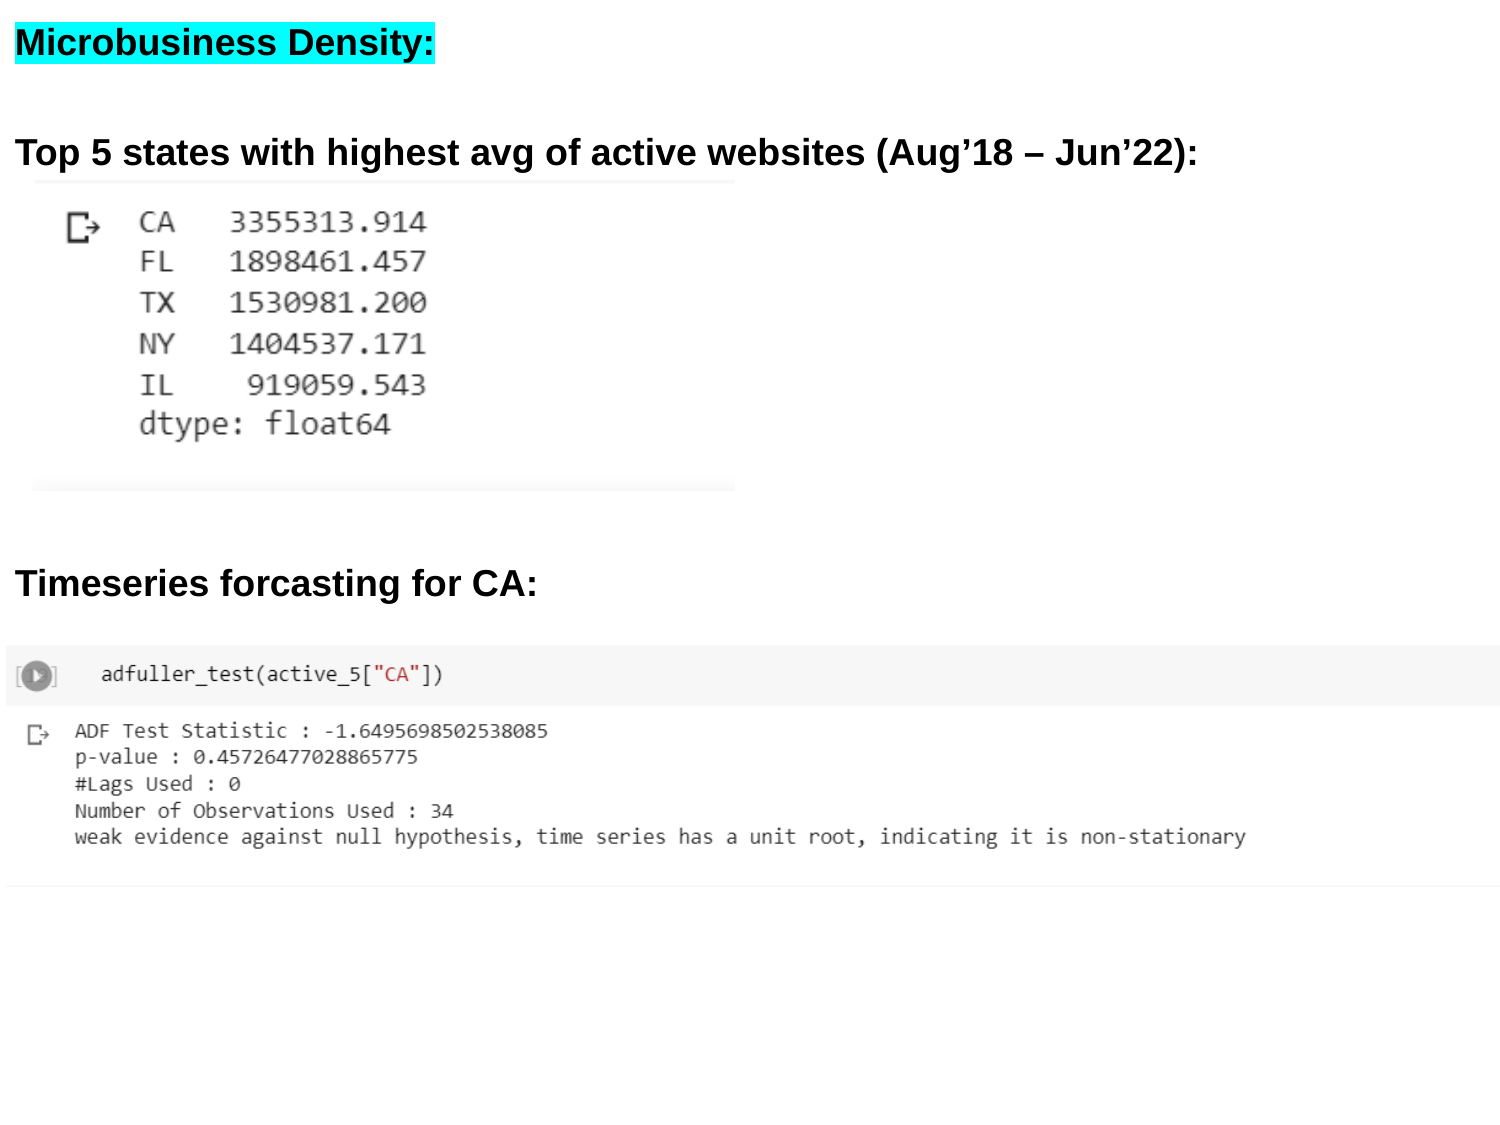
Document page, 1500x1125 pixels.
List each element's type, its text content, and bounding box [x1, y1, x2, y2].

picture [31, 180, 735, 491]
text_box Microbusiness Density: [0, 10, 1490, 71]
text_box Timeseries forcasting for CA: [0, 551, 1500, 612]
text_box Top 5 states with highest avg of active websites (Aug’18 – Jun’22): [0, 120, 1490, 181]
picture [0, 638, 1500, 887]
